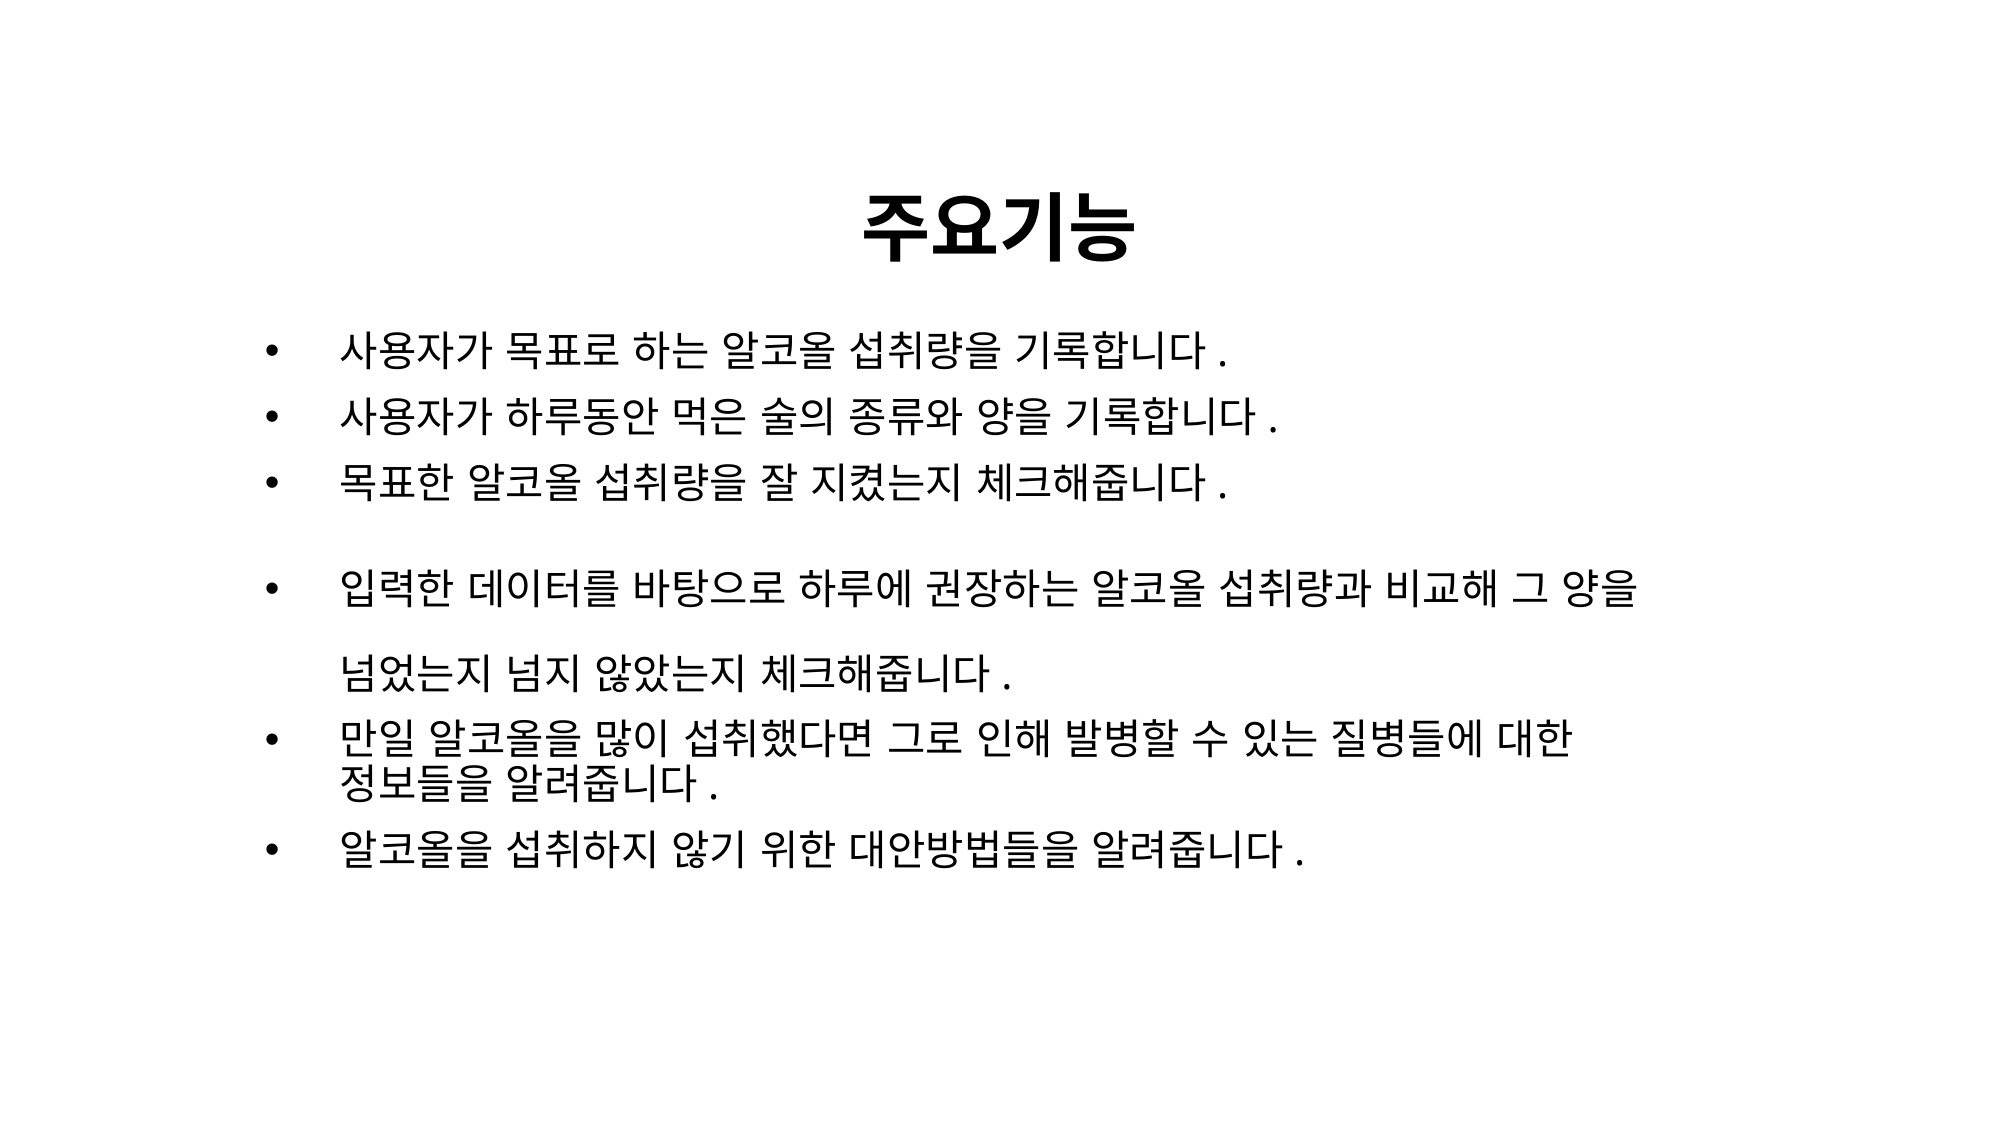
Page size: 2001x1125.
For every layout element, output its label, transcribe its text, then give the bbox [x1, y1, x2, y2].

title 주요기능 [249, 184, 1750, 280]
subtitle 사용자가 목표로 하는 알코올 섭취량을 기록합니다. 사용자가 하루동안 먹은 술의 종류와 양을 기록합니다. 목표한 알코올 섭취량을 잘 지켰는지 체크해줍니다. 입력한 데이터를 바탕으로 하루에 권장하는 알코올 섭취량과 비교해 그 양을 넘었는지 넘지 않았는지 체크해줍니다. 만일 알코올을 많이 섭취했다면 그로 인해 발병할 수 있는 질병들에 대한 정보들을 알려줍니다. 알코올을 섭취하지 않기 위한 대안방법들을 알려줍니다. [249, 323, 1750, 996]
